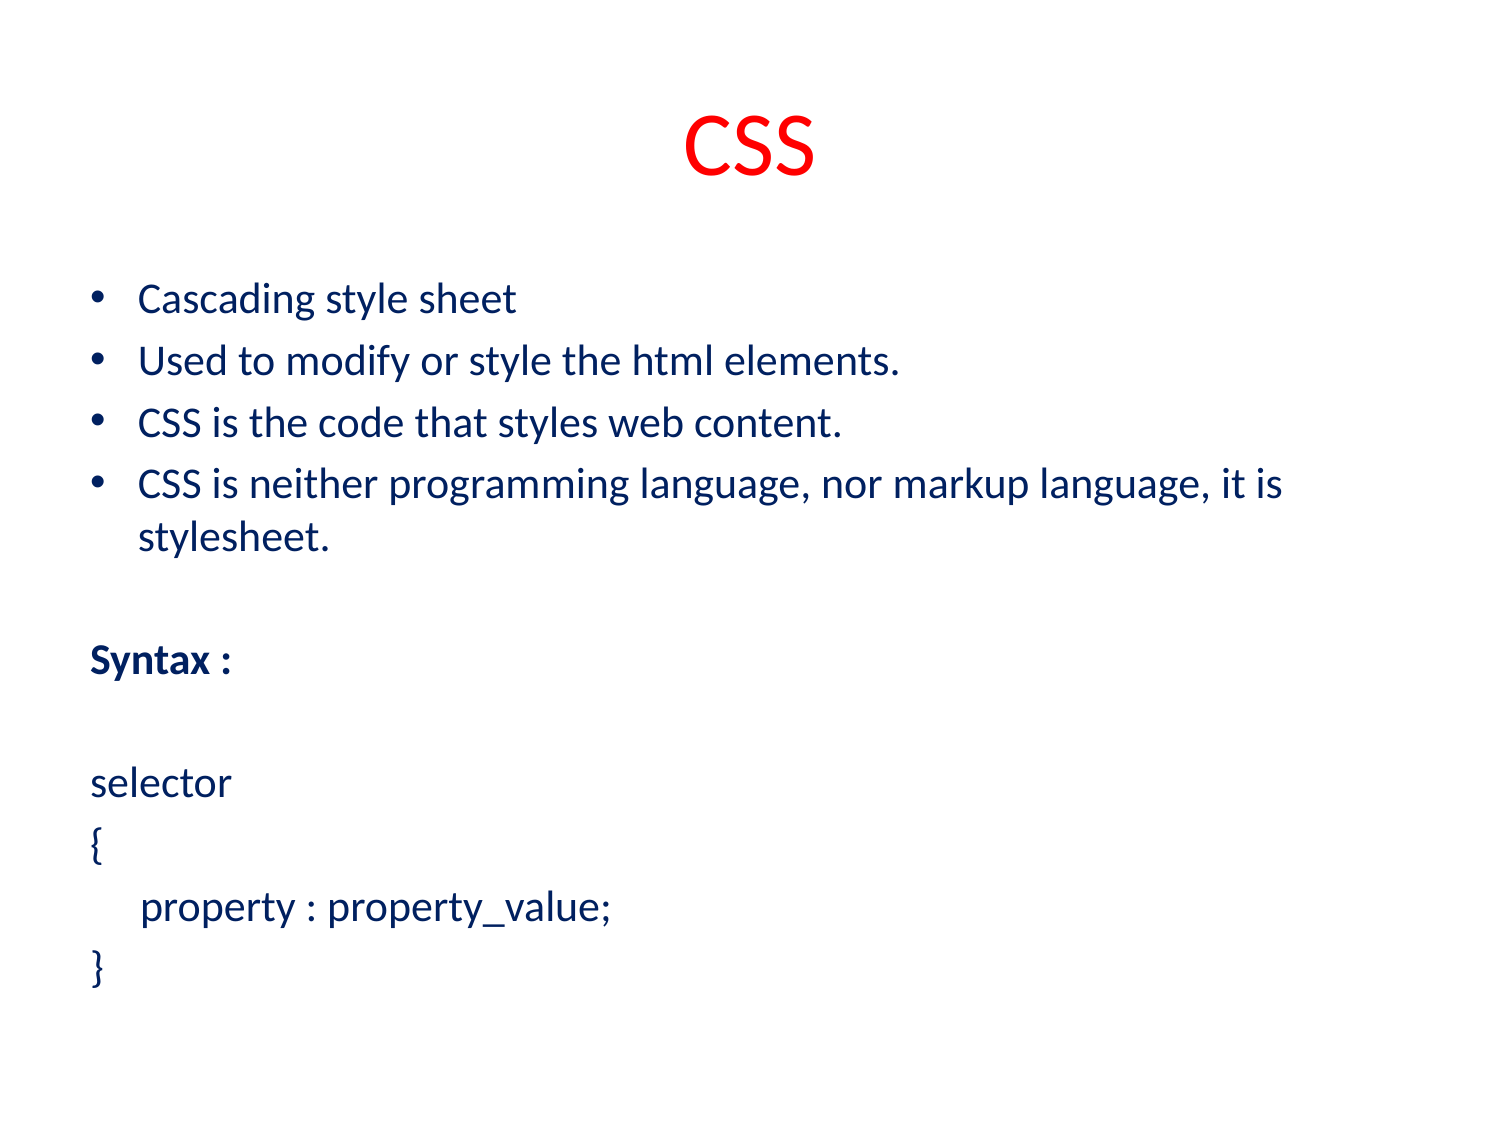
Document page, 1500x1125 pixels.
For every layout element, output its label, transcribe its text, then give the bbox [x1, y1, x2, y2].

list Cascading style sheet Used to modify or style the html elements. CSS is the code that styles web content. CSS is neither programming language, nor markup language, it is stylesheet. Syntax : selector { property : property_value; } [75, 262, 1425, 1005]
title CSS [75, 45, 1425, 233]
